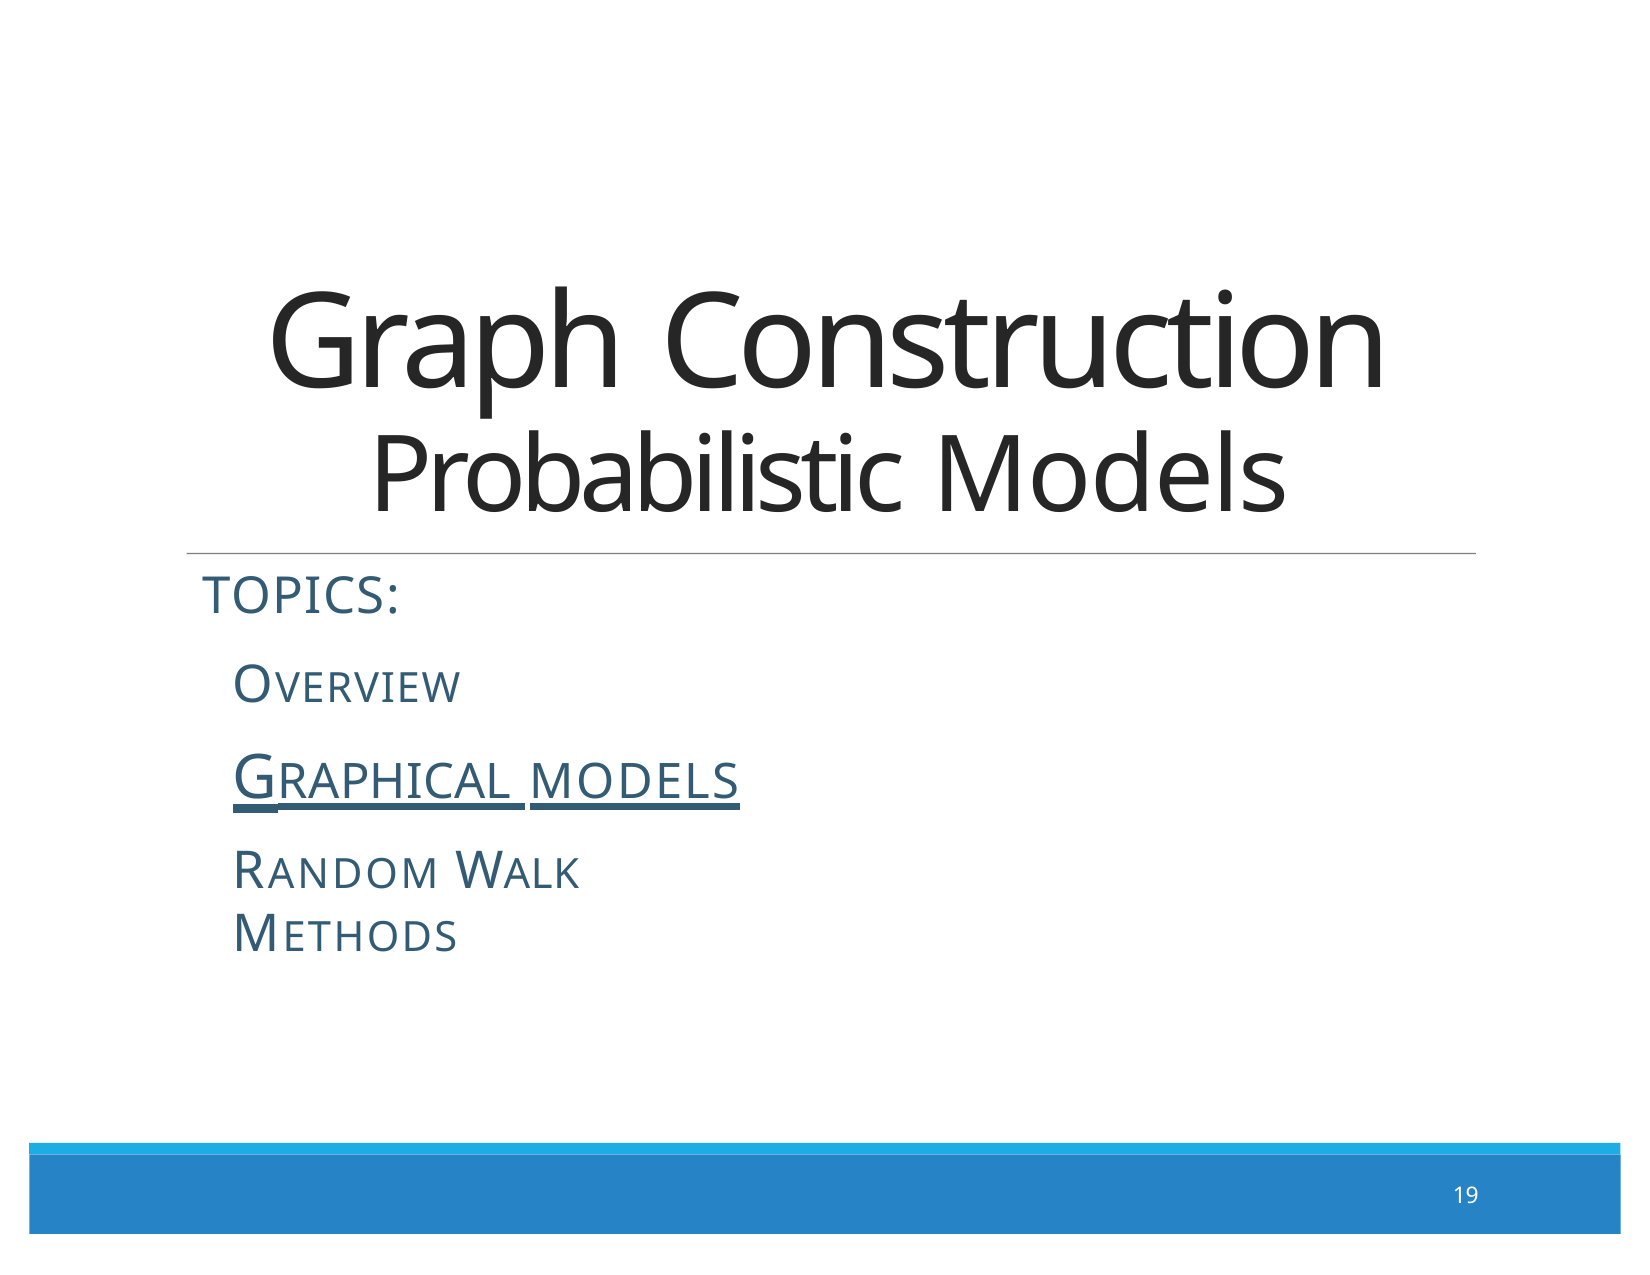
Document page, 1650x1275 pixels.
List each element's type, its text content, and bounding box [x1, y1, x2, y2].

slide_number 19 [1448, 1180, 1481, 1275]
text_box [29, 1154, 1621, 1234]
text_box TOPICS: OVERVIEW GRAPHICAL MODELS RANDOM WALK METHODS [200, 535, 771, 962]
list Graph Construction Probabilistic Models [186, 200, 1464, 990]
text_box [29, 1142, 1621, 1154]
